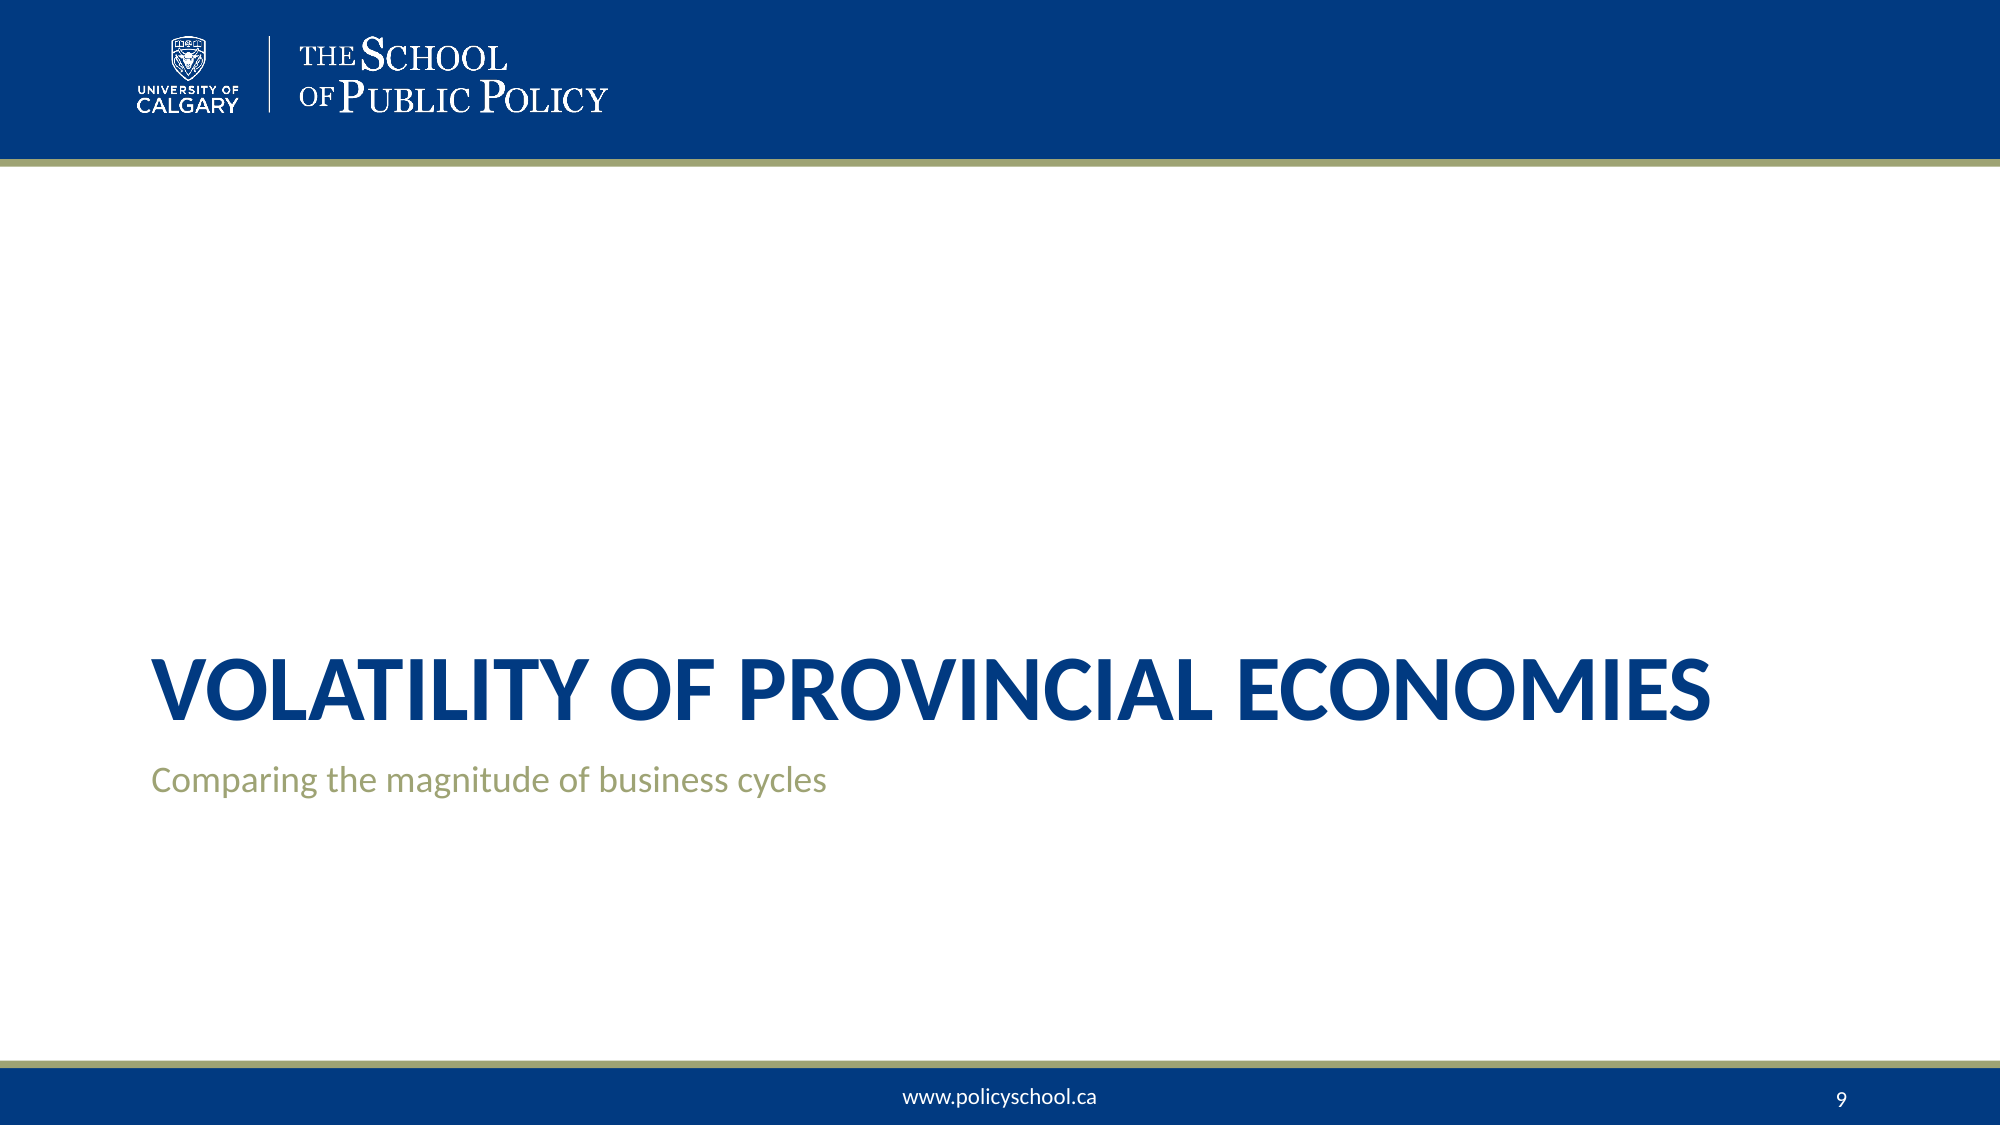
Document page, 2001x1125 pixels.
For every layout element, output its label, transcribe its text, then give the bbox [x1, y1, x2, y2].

picture [137, 36, 608, 113]
list Comparing the magnitude of business cycles [136, 752, 1862, 999]
title Volatility of Provincial Economies [136, 280, 1862, 749]
slide_number 9 [1412, 1081, 1863, 1116]
